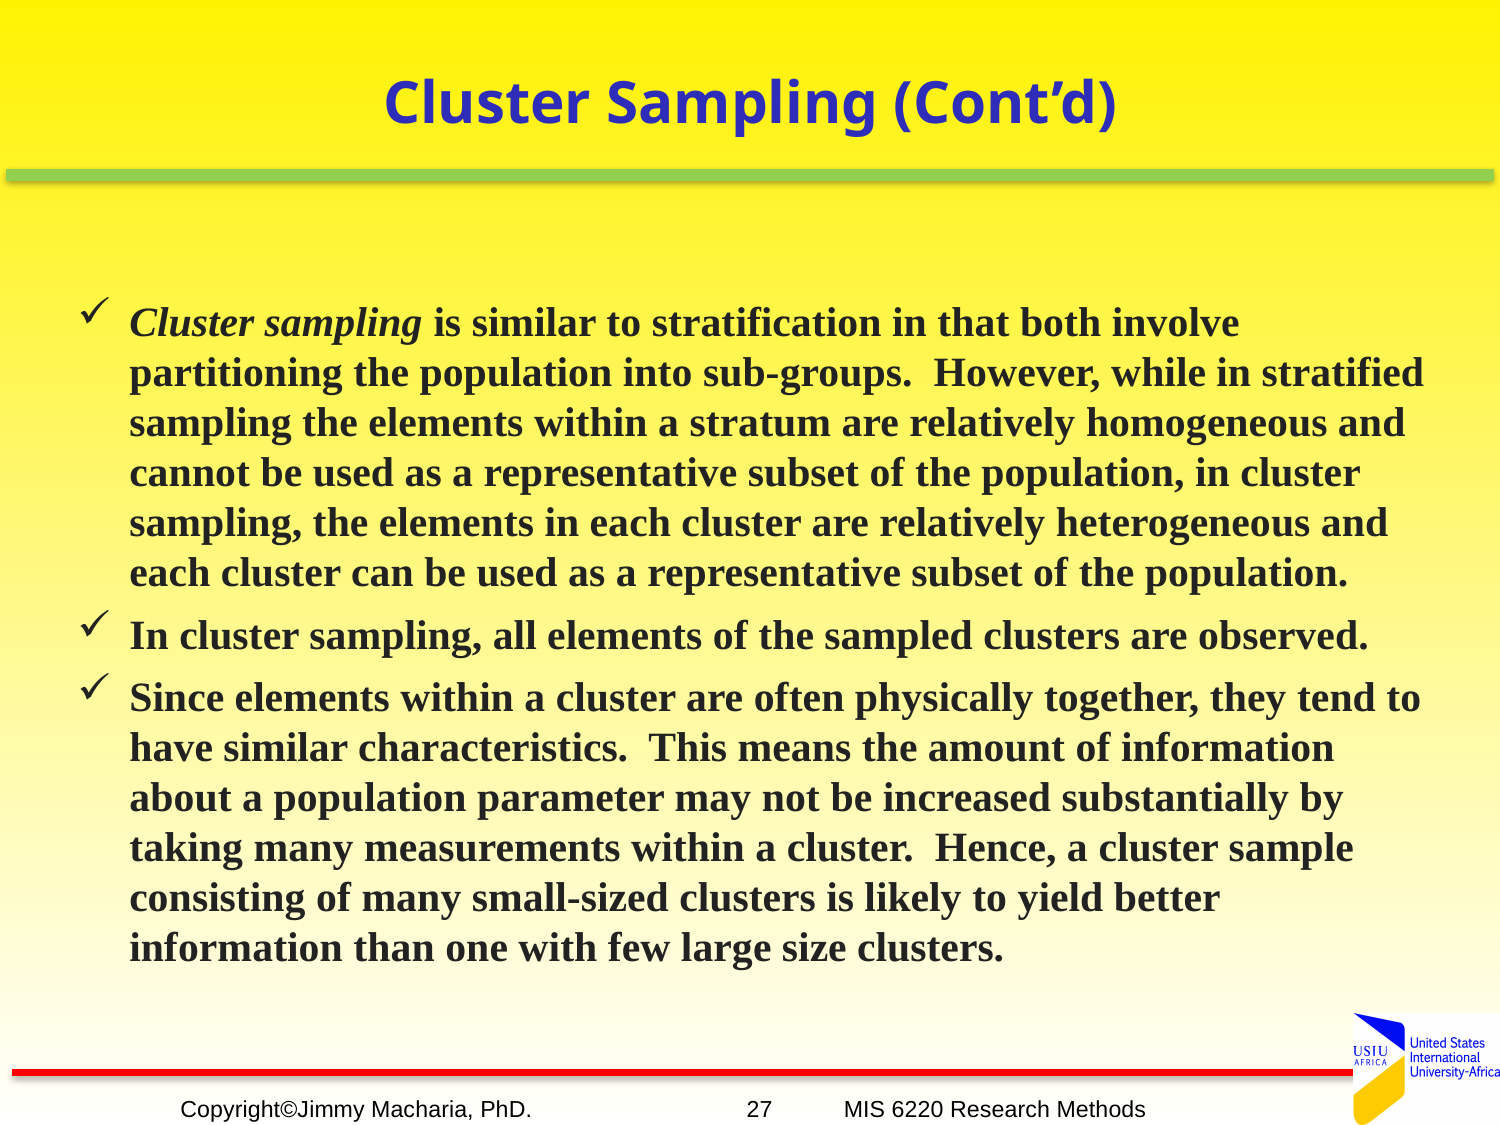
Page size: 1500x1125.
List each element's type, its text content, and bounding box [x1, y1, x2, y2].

picture [1353, 1013, 1500, 1125]
list Cluster sampling is similar to stratification in that both involve partitioning the population into sub-groups. However, while in stratified sampling the elements within a stratum are relatively homogeneous and cannot be used as a representative subset of the population, in cluster sampling, the elements in each cluster are relatively heterogeneous and each cluster can be used as a representative subset of the population. In cluster sampling, all elements of the sampled clusters are observed. Since elements within a cluster are often physically together, they tend to have similar characteristics. This means the amount of information about a population parameter may not be increased substantially by taking many measurements within a cluster. Hence, a cluster sample consisting of many small-sized clusters is likely to yield better information than one with few large size clusters. [62, 287, 1450, 988]
title Cluster Sampling (Cont’d) [12, 24, 1488, 175]
